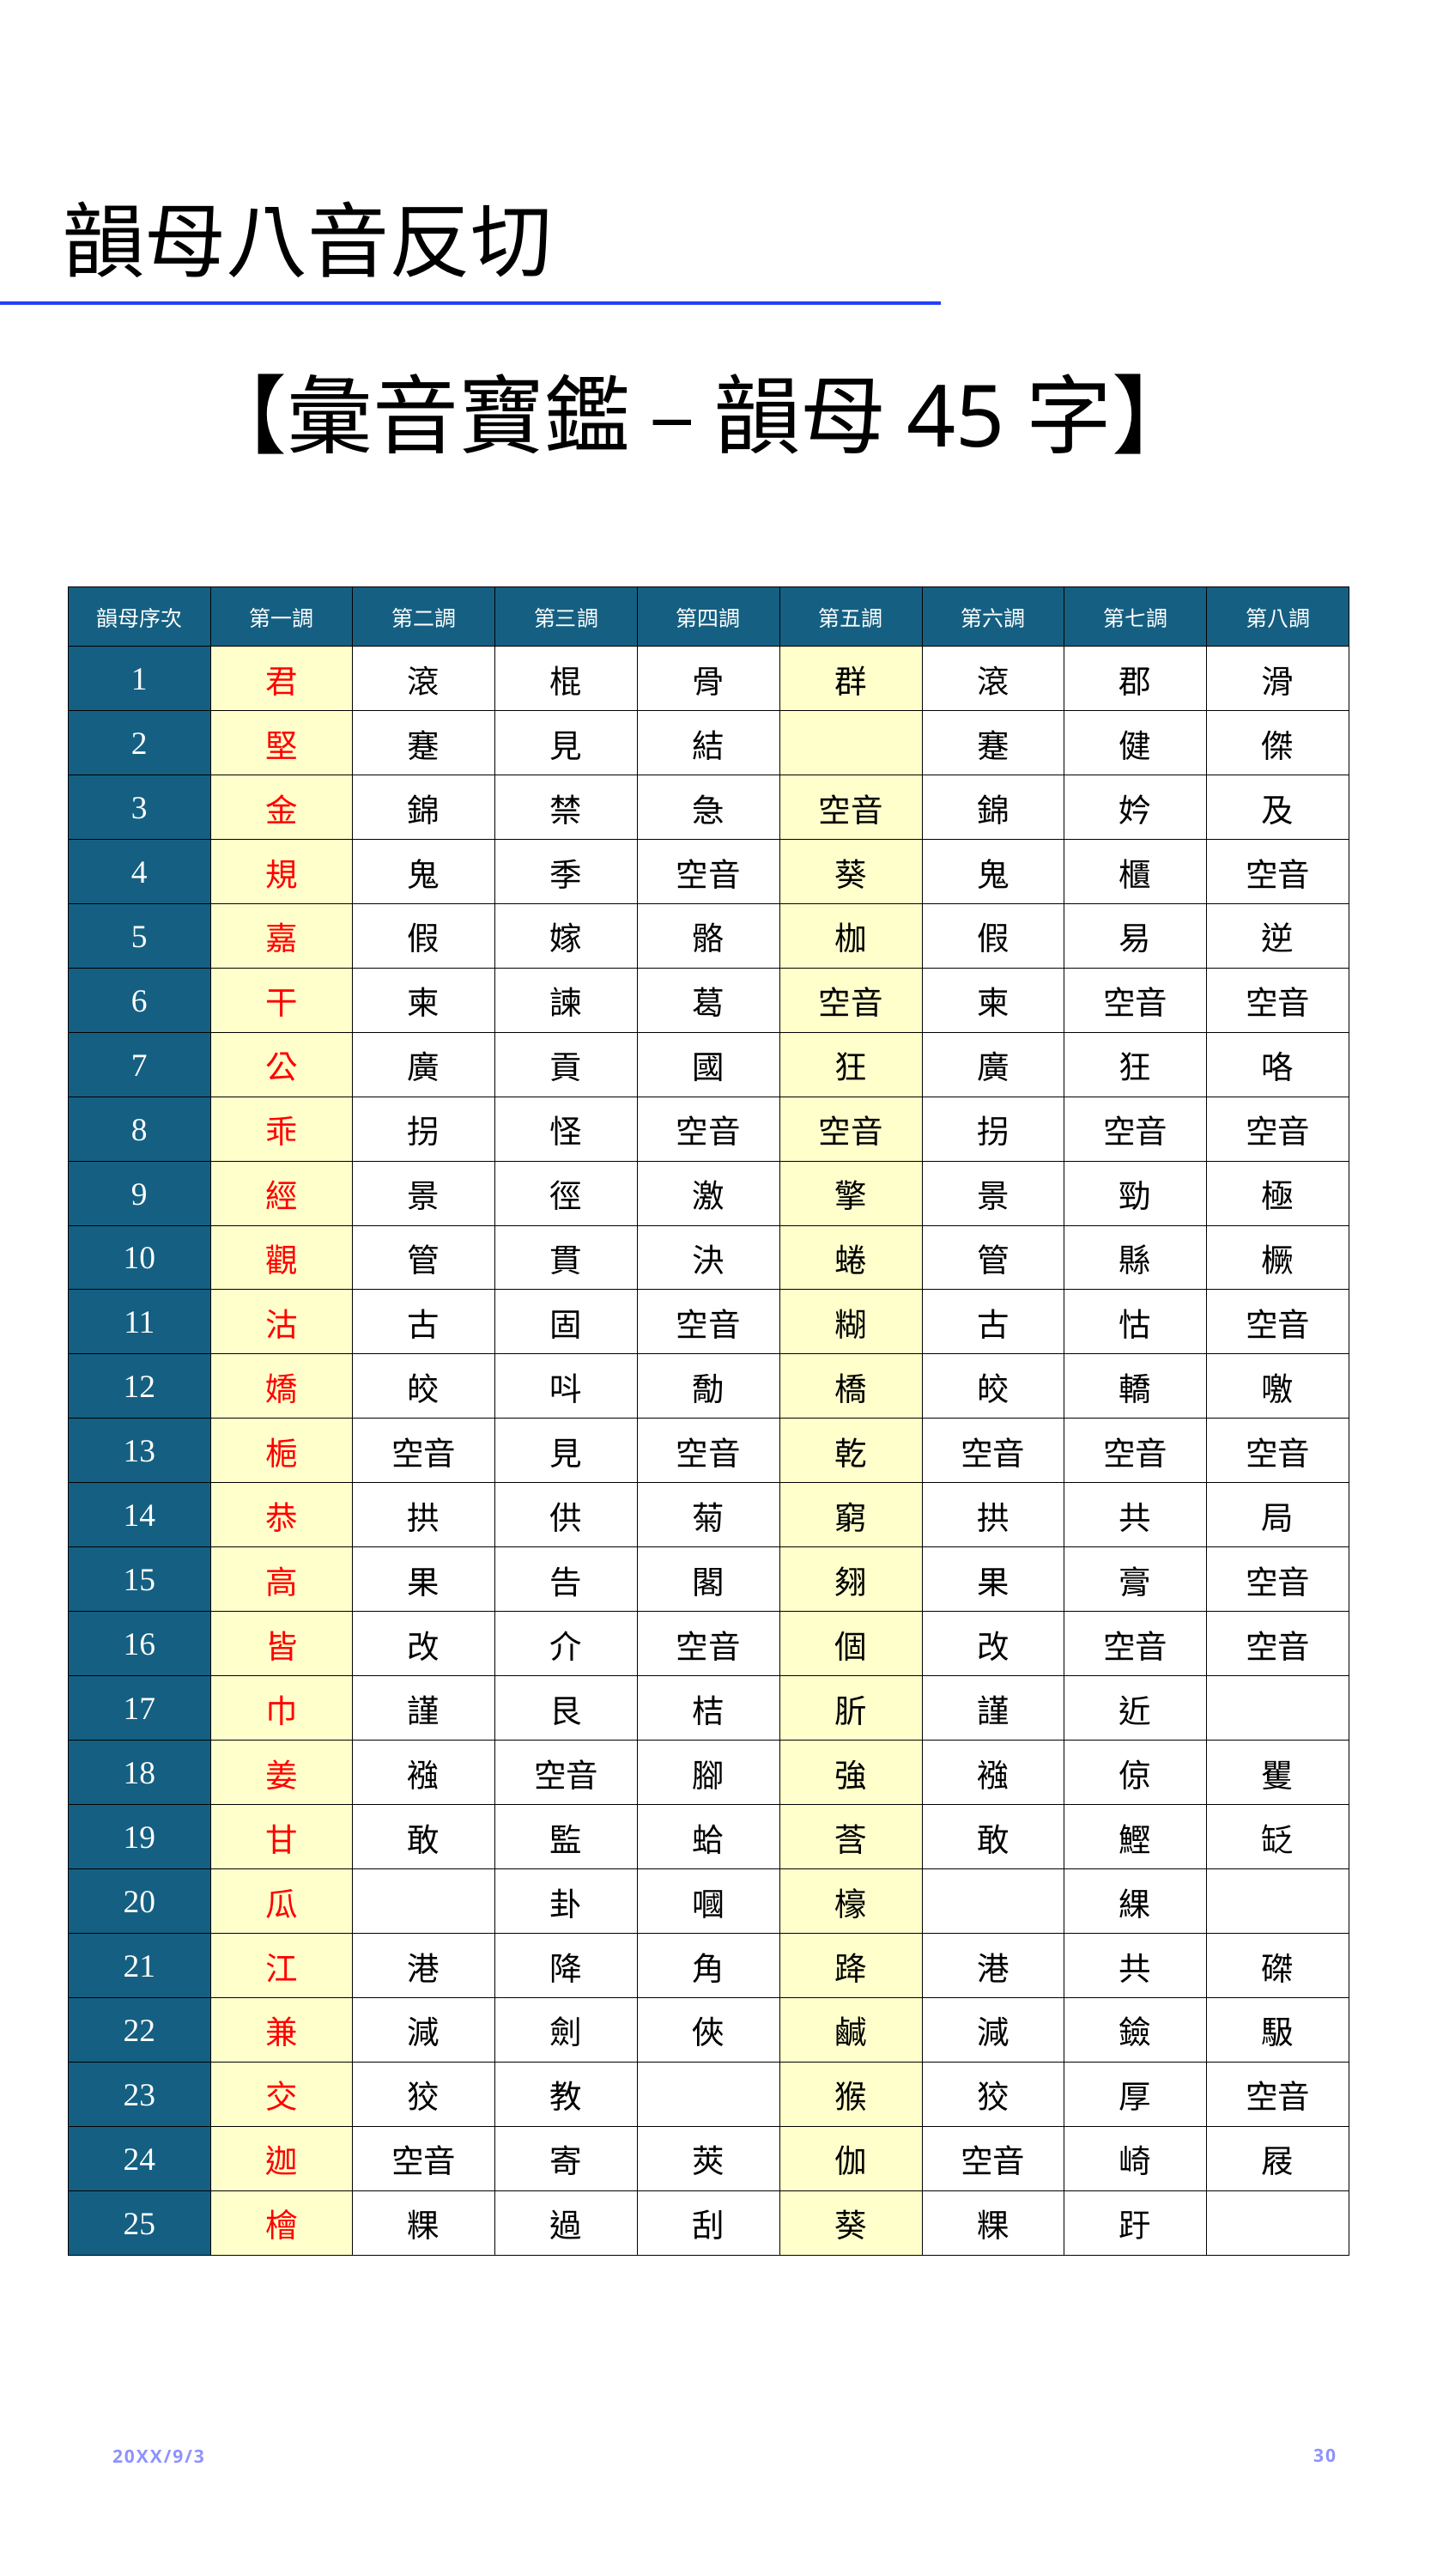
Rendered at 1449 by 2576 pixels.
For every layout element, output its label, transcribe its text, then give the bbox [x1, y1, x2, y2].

table_cell 假 [353, 904, 494, 968]
table_cell 健 [1064, 711, 1206, 775]
table_cell 滾 [353, 647, 494, 710]
table_cell [1207, 1676, 1349, 1740]
table_cell 怙 [1064, 1290, 1206, 1353]
table_cell 拐 [923, 1097, 1064, 1161]
table_cell 介 [495, 1612, 637, 1675]
table_cell 空音 [1207, 1612, 1349, 1675]
table_cell 菊 [638, 1483, 779, 1546]
table_cell 骼 [638, 904, 779, 968]
table_cell 糊 [780, 1290, 922, 1353]
table_cell 錦 [353, 775, 494, 839]
table_cell 規 [211, 840, 352, 903]
table_cell 供 [495, 1483, 637, 1546]
table_cell 肵 [780, 1676, 922, 1740]
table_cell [923, 2191, 1064, 2255]
table_cell 翗 [780, 1547, 922, 1611]
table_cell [69, 2127, 210, 2190]
table_cell 鬼 [353, 840, 494, 903]
table_cell 及 [1207, 775, 1349, 839]
table_cell 空音 [638, 1612, 779, 1675]
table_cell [1064, 2191, 1206, 2255]
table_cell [1207, 1934, 1349, 1997]
table_cell 見 [495, 711, 637, 775]
table_cell 易 [1064, 904, 1206, 968]
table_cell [638, 1934, 779, 1997]
table_cell 廣 [923, 1033, 1064, 1097]
table_cell 決 [638, 1226, 779, 1289]
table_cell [211, 1934, 352, 1997]
table_cell 1 [69, 647, 210, 710]
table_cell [923, 1998, 1064, 2062]
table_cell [923, 1869, 1064, 1933]
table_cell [780, 2063, 922, 2126]
table_cell 艮 [495, 1676, 637, 1740]
table_cell 謹 [353, 1676, 494, 1740]
table_cell 固 [495, 1290, 637, 1353]
table_cell 果 [353, 1547, 494, 1611]
table_cell 鬼 [923, 840, 1064, 903]
table_cell 強 [780, 1741, 922, 1804]
table_cell 柬 [923, 969, 1064, 1032]
table_cell 觀 [211, 1226, 352, 1289]
table_cell 7 [69, 1033, 210, 1097]
table_cell 5 [69, 904, 210, 968]
table_cell 空音 [1207, 1419, 1349, 1482]
table_cell 群 [780, 647, 922, 710]
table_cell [1207, 1805, 1349, 1868]
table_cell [638, 2191, 779, 2255]
table_cell 皆 [211, 1612, 352, 1675]
table_cell 管 [353, 1226, 494, 1289]
table_cell 14 [69, 1483, 210, 1546]
table_cell 禁 [495, 775, 637, 839]
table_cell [1207, 2063, 1349, 2126]
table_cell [353, 1934, 494, 1997]
table_cell 激 [638, 1162, 779, 1225]
table_cell 擎 [780, 1162, 922, 1225]
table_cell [1064, 2127, 1206, 2190]
table_cell 管 [923, 1226, 1064, 1289]
table_cell 13 [69, 1419, 210, 1482]
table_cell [495, 1934, 637, 1997]
table_cell 急 [638, 775, 779, 839]
table_cell 沽 [211, 1290, 352, 1353]
table_cell 乖 [211, 1097, 352, 1161]
table_cell 空音 [1207, 1097, 1349, 1161]
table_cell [69, 1805, 210, 1868]
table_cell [211, 2191, 352, 2255]
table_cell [211, 2063, 352, 2126]
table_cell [495, 1869, 637, 1933]
table_cell 膏 [1064, 1547, 1206, 1611]
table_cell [638, 1805, 779, 1868]
table_header 第二調 [353, 587, 494, 646]
table_header 第七調 [1064, 587, 1206, 646]
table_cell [211, 2127, 352, 2190]
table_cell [780, 1998, 922, 2062]
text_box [68, 354, 1331, 471]
table_header 第三調 [495, 587, 637, 646]
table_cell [780, 2127, 922, 2190]
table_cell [1064, 1741, 1206, 1804]
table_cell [1064, 1805, 1206, 1868]
table_cell 個 [780, 1612, 922, 1675]
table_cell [353, 2063, 494, 2126]
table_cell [780, 2191, 922, 2255]
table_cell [495, 2063, 637, 2126]
table_cell 空音 [1207, 1547, 1349, 1611]
table_cell 改 [353, 1612, 494, 1675]
table_cell 嬌 [211, 1354, 352, 1418]
table_cell 呌 [495, 1354, 637, 1418]
table_cell 2 [69, 711, 210, 775]
table_cell 空音 [1064, 969, 1206, 1032]
table_cell 古 [923, 1290, 1064, 1353]
table_cell 滑 [1207, 647, 1349, 710]
table_cell 極 [1207, 1162, 1349, 1225]
table_cell 18 [69, 1741, 210, 1804]
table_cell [211, 1869, 352, 1933]
table_cell 告 [495, 1547, 637, 1611]
table_cell 4 [69, 840, 210, 903]
slide_number 20XX/9/3 [100, 2387, 426, 2525]
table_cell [353, 2191, 494, 2255]
table_cell 空音 [638, 1419, 779, 1482]
table_cell 噭 [1207, 1354, 1349, 1418]
table_cell [780, 711, 922, 775]
table_cell 乾 [780, 1419, 922, 1482]
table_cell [1207, 1741, 1349, 1804]
table_cell 季 [495, 840, 637, 903]
table_cell 襁 [923, 1741, 1064, 1804]
table_cell 諫 [495, 969, 637, 1032]
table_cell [1207, 1869, 1349, 1933]
table_cell 古 [353, 1290, 494, 1353]
table_cell 皎 [353, 1354, 494, 1418]
table_cell 空音 [1207, 969, 1349, 1032]
table_header 韻母序次 [69, 587, 210, 646]
table_cell 棍 [495, 647, 637, 710]
table_cell 空音 [638, 840, 779, 903]
table_cell 轎 [1064, 1354, 1206, 1418]
table_cell 見 [495, 1419, 637, 1482]
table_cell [495, 2191, 637, 2255]
table_cell 金 [211, 775, 352, 839]
table_cell 嫁 [495, 904, 637, 968]
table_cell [211, 1998, 352, 2062]
table_cell 干 [211, 969, 352, 1032]
table_cell 郡 [1064, 647, 1206, 710]
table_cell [353, 1869, 494, 1933]
table_cell 閣 [638, 1547, 779, 1611]
table_cell 姜 [211, 1741, 352, 1804]
table_cell 桔 [638, 1676, 779, 1740]
table_cell 改 [923, 1612, 1064, 1675]
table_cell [69, 2063, 210, 2126]
table_cell 葛 [638, 969, 779, 1032]
table_cell 逆 [1207, 904, 1349, 968]
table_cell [780, 1805, 922, 1868]
table_cell 高 [211, 1547, 352, 1611]
table_cell 近 [1064, 1676, 1206, 1740]
table_cell 9 [69, 1162, 210, 1225]
table_cell 8 [69, 1097, 210, 1161]
table_cell 葵 [780, 840, 922, 903]
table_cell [1207, 2127, 1349, 2190]
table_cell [1207, 2191, 1349, 2255]
table_cell 咯 [1207, 1033, 1349, 1097]
table_cell 徑 [495, 1162, 637, 1225]
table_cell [1064, 1934, 1206, 1997]
table_cell 恭 [211, 1483, 352, 1546]
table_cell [780, 1869, 922, 1933]
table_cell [69, 1998, 210, 2062]
table_cell 縣 [1064, 1226, 1206, 1289]
table_cell 空音 [638, 1097, 779, 1161]
table_cell 橋 [780, 1354, 922, 1418]
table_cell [923, 1934, 1064, 1997]
table_cell 公 [211, 1033, 352, 1097]
table_cell 蜷 [780, 1226, 922, 1289]
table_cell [923, 2063, 1064, 2126]
table_cell 局 [1207, 1483, 1349, 1546]
table_cell 巾 [211, 1676, 352, 1740]
table_cell 貫 [495, 1226, 637, 1289]
table_cell 怪 [495, 1097, 637, 1161]
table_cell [495, 1805, 637, 1868]
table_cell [638, 2127, 779, 2190]
table_cell 腳 [638, 1741, 779, 1804]
table_cell 17 [69, 1676, 210, 1740]
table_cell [353, 1998, 494, 2062]
table_cell 梔 [211, 1419, 352, 1482]
table_cell 空音 [638, 1290, 779, 1353]
table_cell 堅 [211, 711, 352, 775]
table_cell 勁 [1064, 1162, 1206, 1225]
table_cell 橛 [1207, 1226, 1349, 1289]
table_cell 結 [638, 711, 779, 775]
title 韻母八音反切 [50, 186, 786, 295]
table_cell 經 [211, 1162, 352, 1225]
table_header 第一調 [211, 587, 352, 646]
table_cell 12 [69, 1354, 210, 1418]
table_cell 果 [923, 1547, 1064, 1611]
table_header 第六調 [923, 587, 1064, 646]
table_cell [1207, 1998, 1349, 2062]
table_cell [638, 2063, 779, 2126]
table_cell 柬 [353, 969, 494, 1032]
table_cell 窮 [780, 1483, 922, 1546]
table_cell 6 [69, 969, 210, 1032]
table_cell 16 [69, 1612, 210, 1675]
table_cell 空音 [1207, 840, 1349, 903]
table_header 第五調 [780, 587, 922, 646]
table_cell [495, 1998, 637, 2062]
table_cell 拐 [353, 1097, 494, 1161]
table_cell 妗 [1064, 775, 1206, 839]
table_cell 狂 [1064, 1033, 1206, 1097]
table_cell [1064, 1998, 1206, 2062]
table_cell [638, 1998, 779, 2062]
table_cell 傑 [1207, 711, 1349, 775]
table_cell 拱 [923, 1483, 1064, 1546]
table_cell 嘉 [211, 904, 352, 968]
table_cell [495, 2127, 637, 2190]
table_cell 蹇 [923, 711, 1064, 775]
table_cell 國 [638, 1033, 779, 1097]
table_cell 櫃 [1064, 840, 1206, 903]
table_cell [638, 1869, 779, 1933]
table_cell 空音 [1207, 1290, 1349, 1353]
table_cell 15 [69, 1547, 210, 1611]
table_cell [353, 1805, 494, 1868]
table_cell 空音 [495, 1741, 637, 1804]
table_cell 空音 [780, 1097, 922, 1161]
table_header 第四調 [638, 587, 779, 646]
table_cell 錦 [923, 775, 1064, 839]
table_header 第八調 [1207, 587, 1349, 646]
table_cell 景 [353, 1162, 494, 1225]
table_cell 空音 [353, 1419, 494, 1482]
table_cell 空音 [1064, 1097, 1206, 1161]
table_cell 滾 [923, 647, 1064, 710]
table_cell 貢 [495, 1033, 637, 1097]
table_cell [211, 1805, 352, 1868]
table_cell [923, 1805, 1064, 1868]
table_cell 皎 [923, 1354, 1064, 1418]
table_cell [69, 1934, 210, 1997]
table_cell 空音 [1064, 1612, 1206, 1675]
table_cell 狂 [780, 1033, 922, 1097]
table_cell 謹 [923, 1676, 1064, 1740]
table_cell 襁 [353, 1741, 494, 1804]
table_cell 10 [69, 1226, 210, 1289]
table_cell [1064, 2063, 1206, 2126]
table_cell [69, 2191, 210, 2255]
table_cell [780, 1934, 922, 1997]
table_cell 廣 [353, 1033, 494, 1097]
table_cell 骨 [638, 647, 779, 710]
table_cell 假 [923, 904, 1064, 968]
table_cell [353, 2127, 494, 2190]
table_cell 11 [69, 1290, 210, 1353]
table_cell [1064, 1869, 1206, 1933]
slide_number 30 [1022, 2387, 1349, 2525]
table_cell 共 [1064, 1483, 1206, 1546]
table_cell 空音 [780, 775, 922, 839]
table_cell 空音 [780, 969, 922, 1032]
table_cell 景 [923, 1162, 1064, 1225]
table_cell 勪 [638, 1354, 779, 1418]
table_cell 空音 [923, 1419, 1064, 1482]
table_cell 君 [211, 647, 352, 710]
table_cell 拱 [353, 1483, 494, 1546]
table_cell 3 [69, 775, 210, 839]
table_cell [69, 1869, 210, 1933]
table_cell 空音 [1064, 1419, 1206, 1482]
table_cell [923, 2127, 1064, 2190]
table_cell 枷 [780, 904, 922, 968]
table_cell 蹇 [353, 711, 494, 775]
